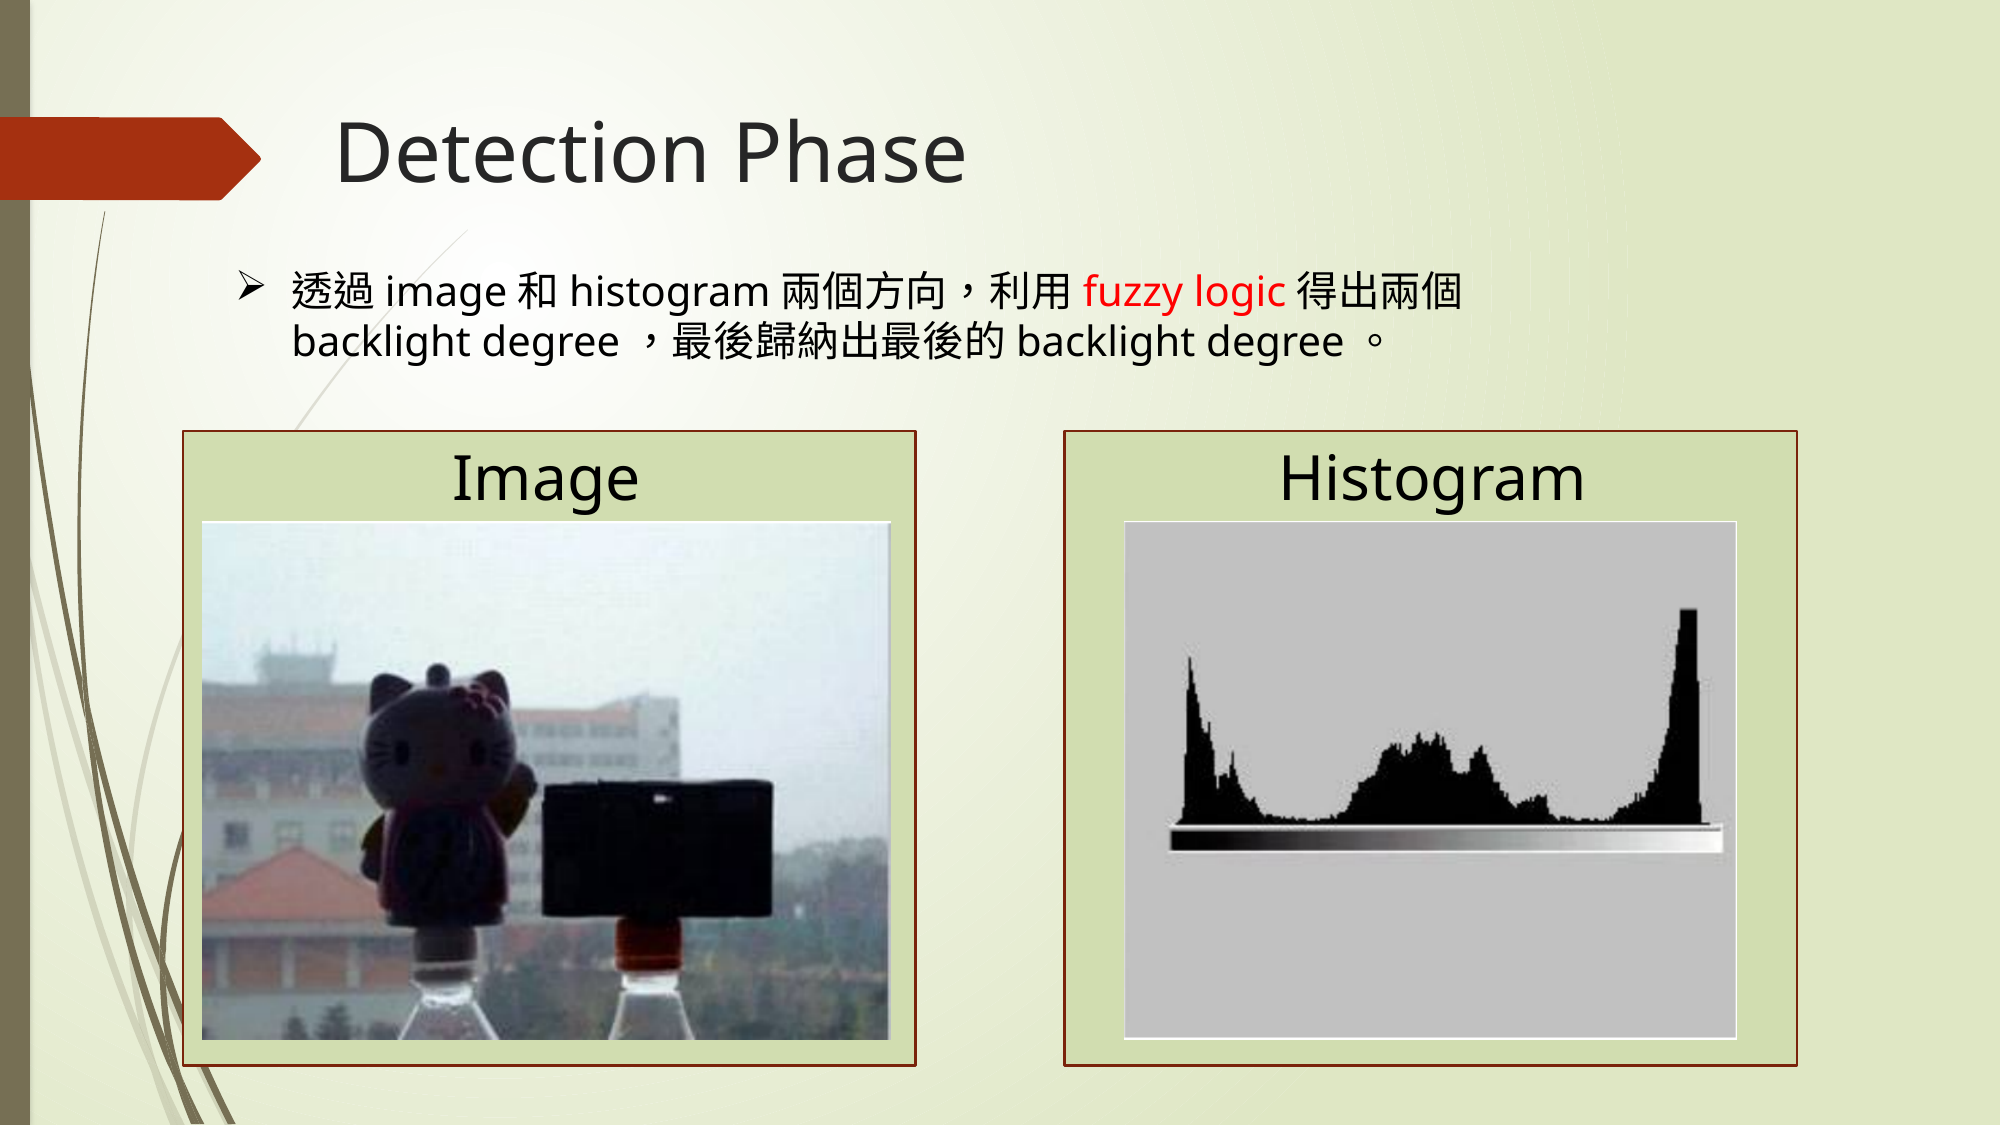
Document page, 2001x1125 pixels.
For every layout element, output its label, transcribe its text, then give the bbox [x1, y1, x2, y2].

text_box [202, 430, 892, 1041]
text_box [182, 430, 917, 1067]
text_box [1106, 430, 1760, 1041]
title Detection Phase [318, 91, 1781, 210]
text_box 透過image和histogram兩個方向，利用fuzzy logic得出兩個backlight degree，最後歸納出最後的backlight degree。 [220, 257, 1658, 373]
text_box [1063, 430, 1798, 1067]
